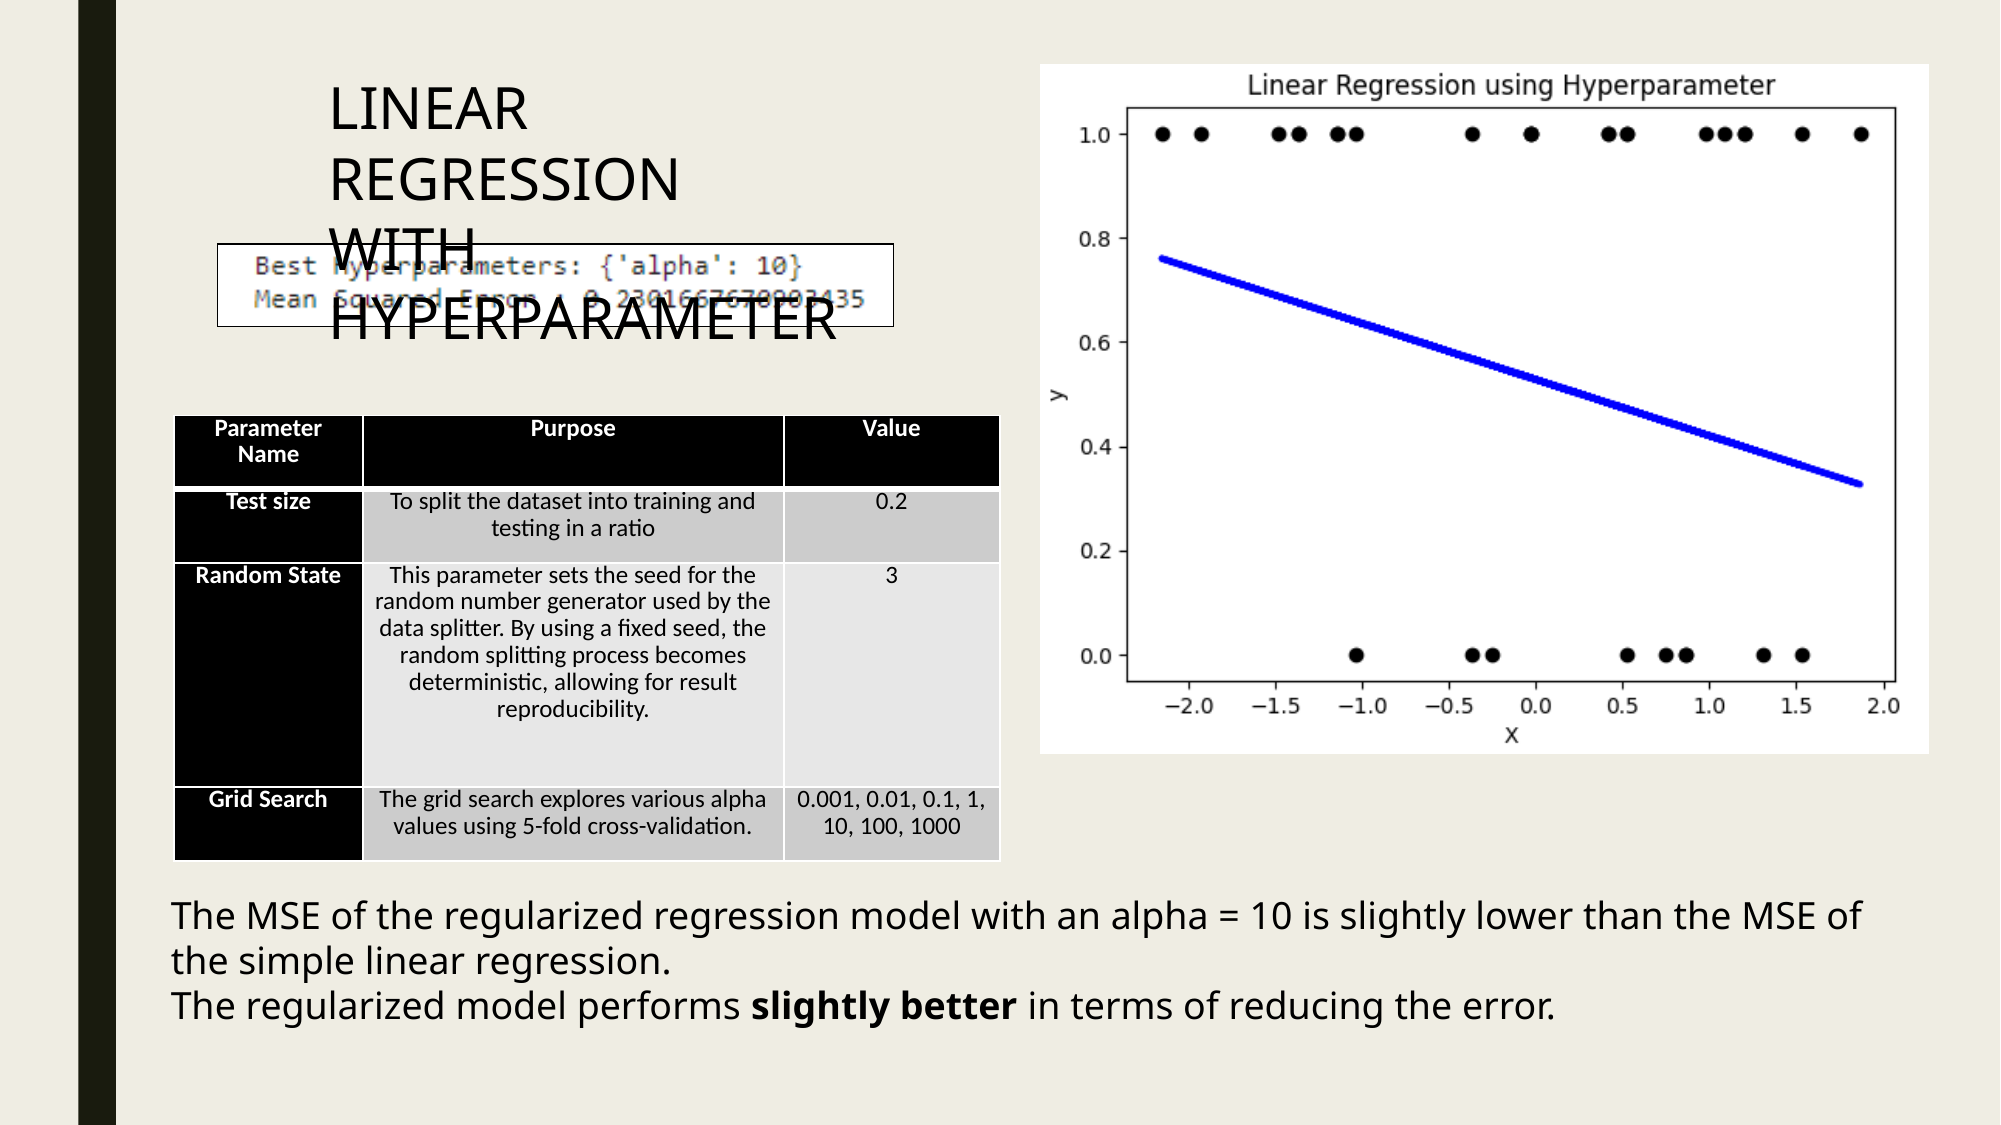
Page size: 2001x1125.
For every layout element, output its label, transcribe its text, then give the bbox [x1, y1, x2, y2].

picture [1040, 64, 1929, 754]
table_cell Random State [175, 564, 362, 786]
text_box The MSE of the regularized regression model with an alpha = 10 is slightly lower than the MSE of the simple linear regression. The regularized model performs slightly better in terms of reducing the error. [155, 884, 1925, 1035]
table_cell 0.2 [785, 492, 999, 562]
table_cell To split the dataset into training and testing in a ratio [364, 492, 783, 562]
text_box LINEAR REGRESSION WITH HYPERPARAMETER [313, 64, 860, 244]
table_cell Test size [175, 492, 362, 562]
table_header Purpose [364, 416, 783, 486]
table_cell The grid search explores various alpha values using 5-fold cross-validation. [364, 788, 783, 860]
table_cell Grid Search [175, 788, 362, 860]
table_header Parameter Name [175, 416, 362, 486]
table_header Value [785, 416, 999, 486]
picture [218, 244, 893, 326]
table_cell 3 [785, 564, 999, 786]
text_box LINEAR REGRESSION WITH HYPERPARAMETER [313, 326, 860, 360]
table_cell This parameter sets the seed for the random number generator used by the data splitter. By using a fixed seed, the random splitting process becomes deterministic, allowing for result reproducibility. [364, 564, 783, 786]
table_cell 0.001, 0.01, 0.1, 1, 10, 100, 1000 [785, 788, 999, 860]
